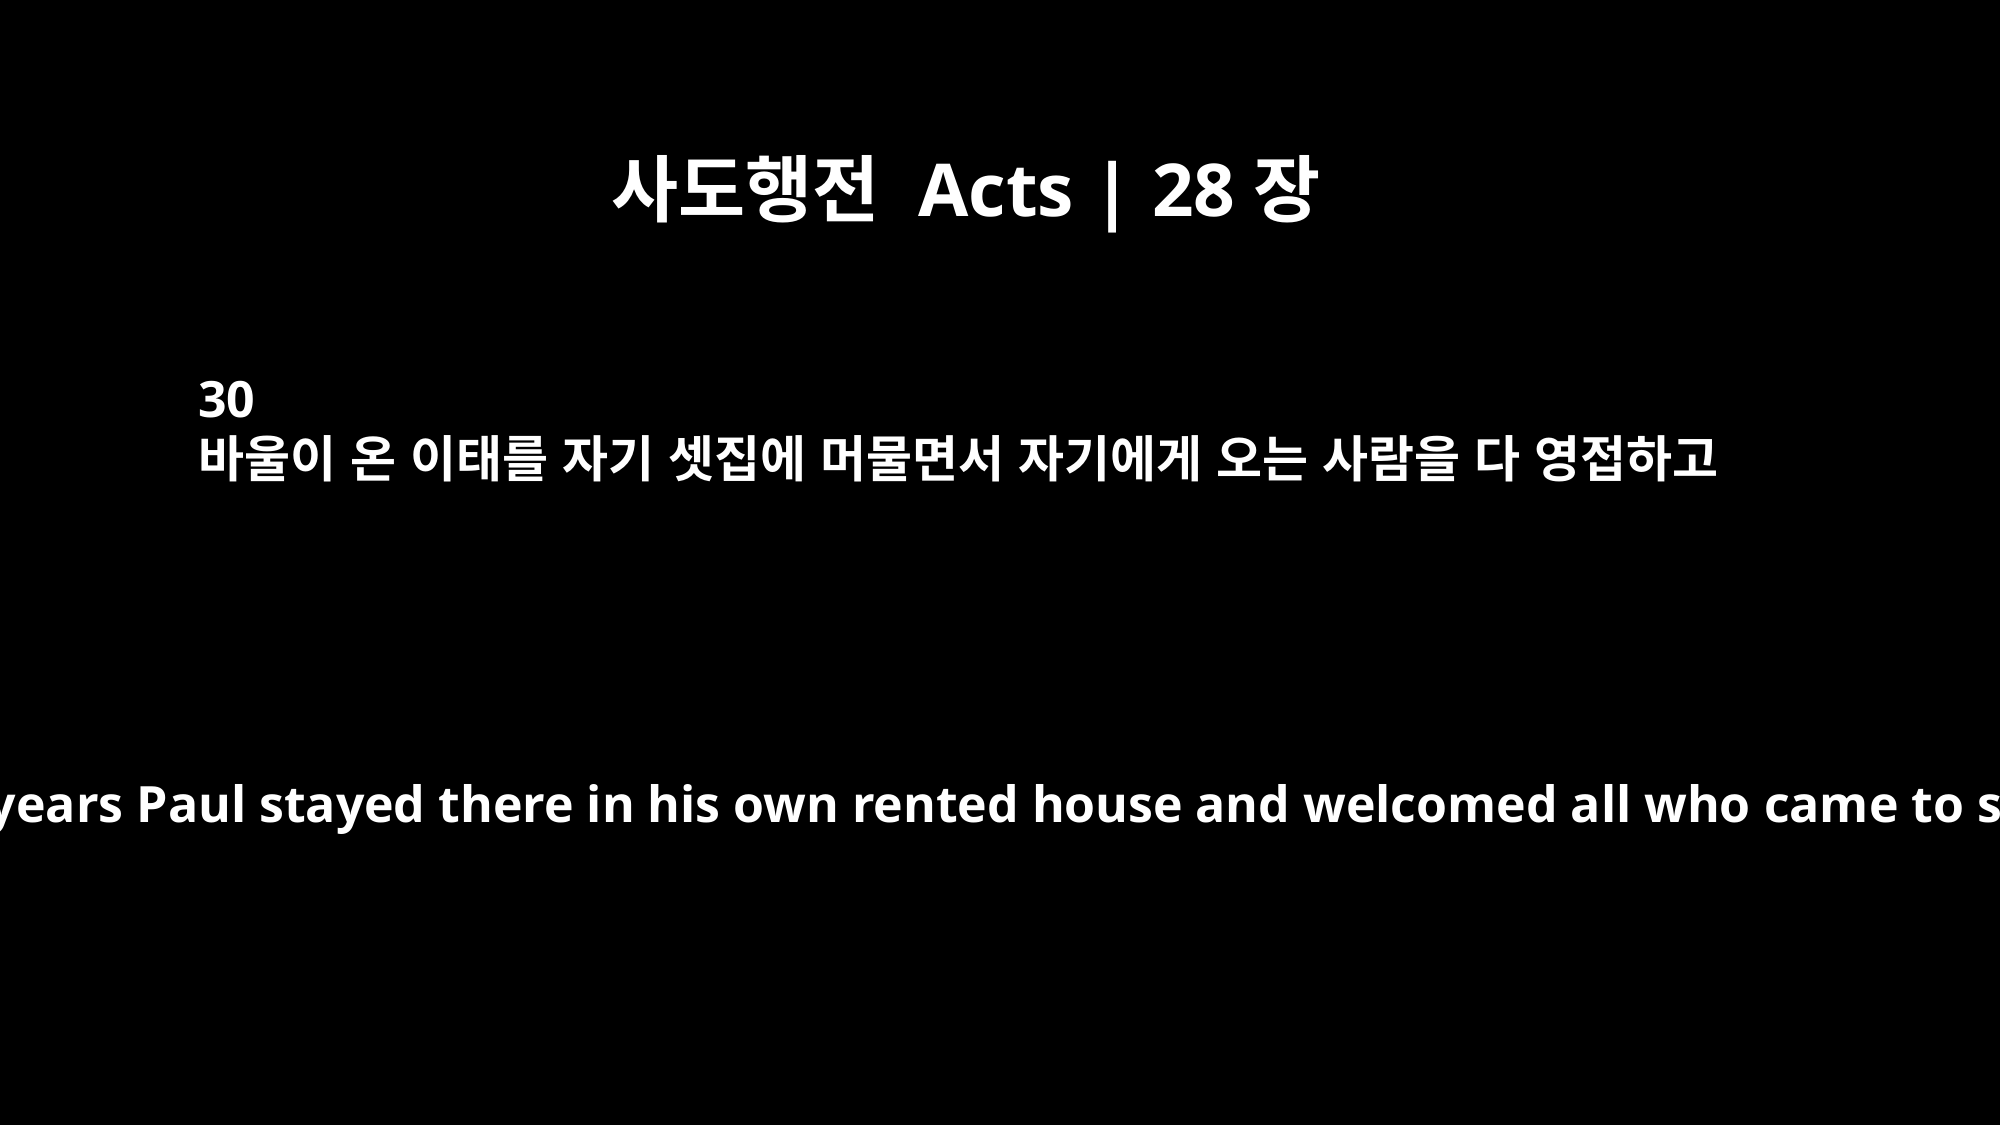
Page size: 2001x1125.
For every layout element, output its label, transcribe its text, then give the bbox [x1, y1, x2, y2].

text_box 사도행전 Acts | 28장 [596, 136, 1336, 239]
text_box 30 바울이 온 이태를 자기 셋집에 머물면서 자기에게 오는 사람을 다 영접하고 [183, 359, 1734, 495]
text_box For two whole years Paul stayed there in his own rented house and welcomed all who came to see him. [0, 764, 2000, 840]
